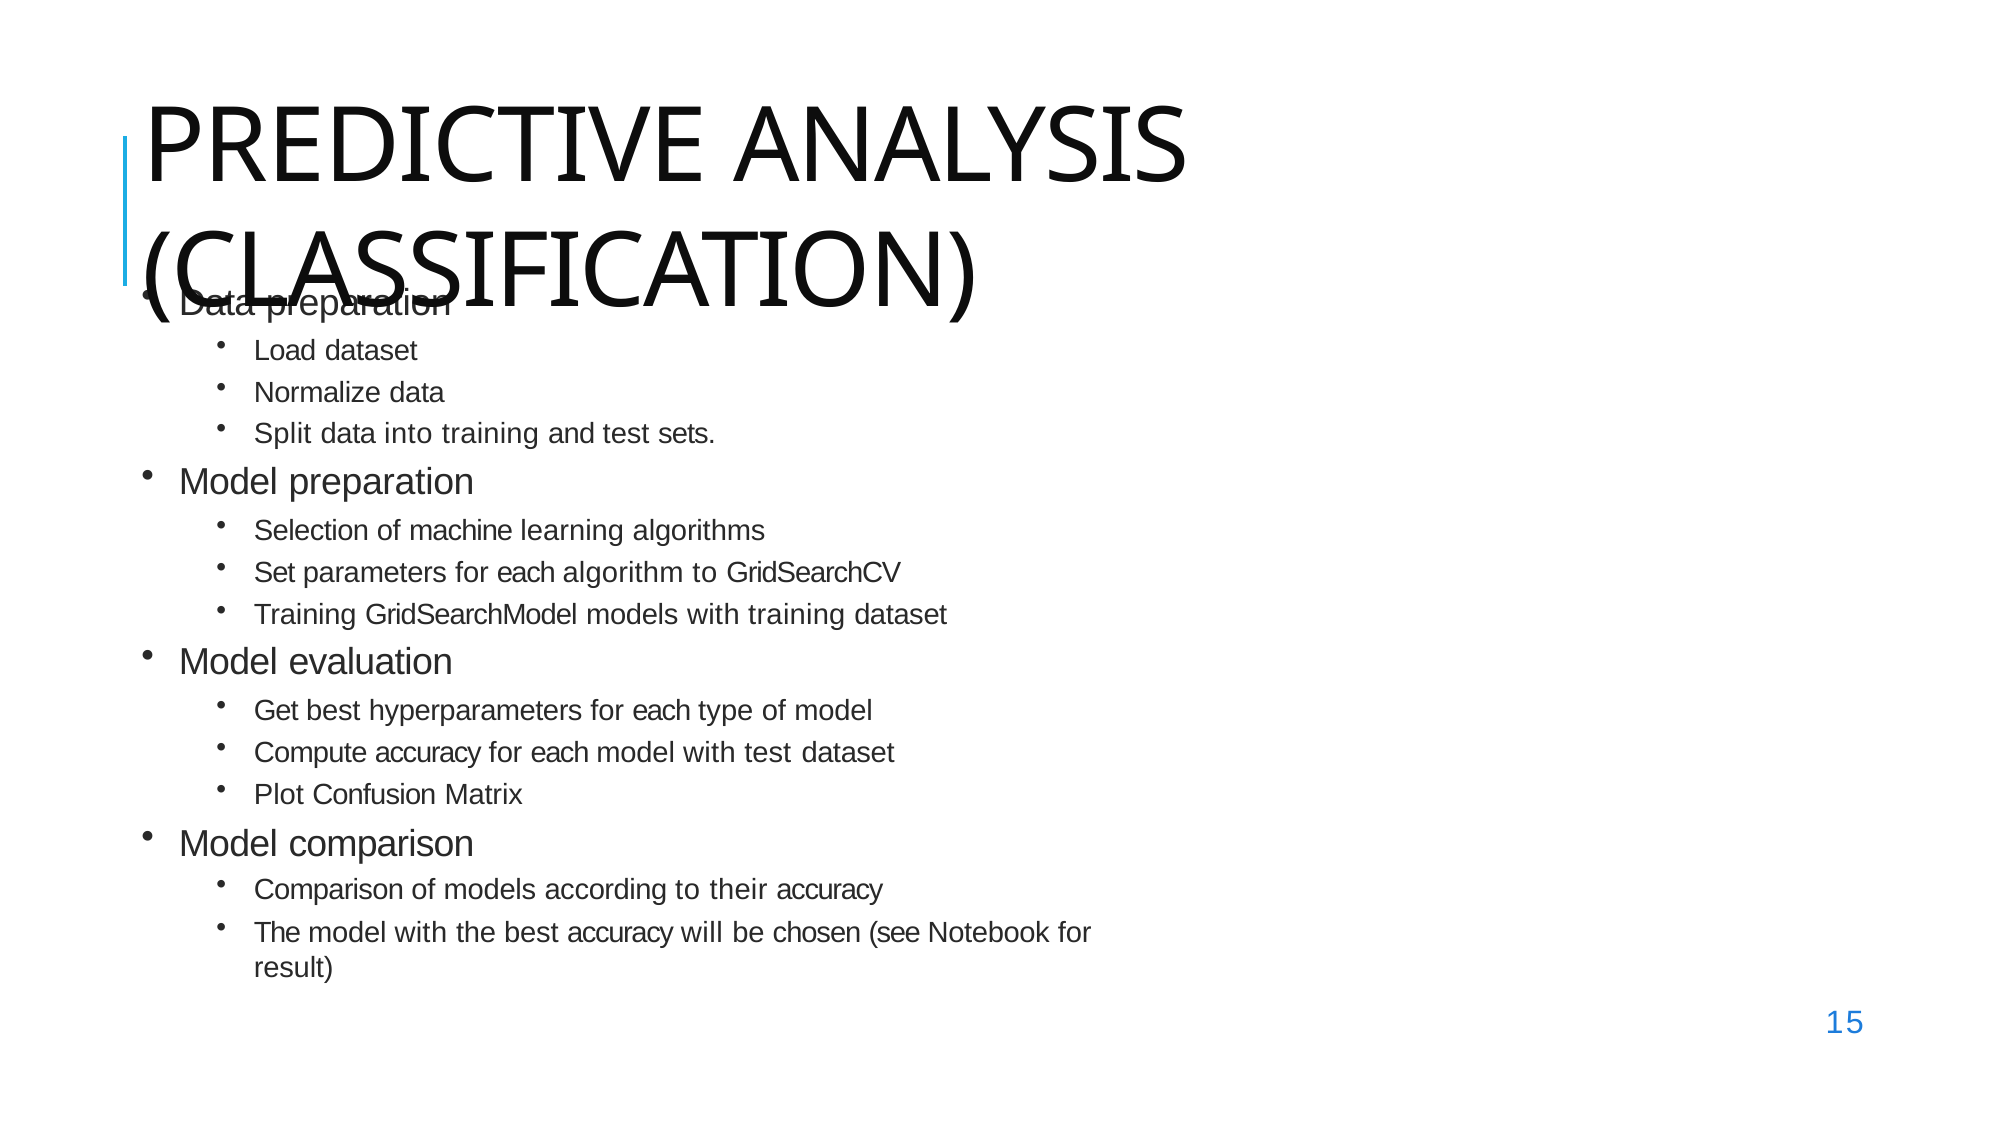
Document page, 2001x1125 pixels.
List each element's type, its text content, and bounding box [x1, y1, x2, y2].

title Predictive Analysis (Classification) [140, 74, 1501, 328]
text_box 15 [1823, 999, 1869, 1041]
text_box Data preparation Load dataset Normalize data Split data into training and test sets. Model preparation Selection of machine learning algorithms Set parameters for each algorithm to GridSearchCV Training GridSearchModel models with training dataset Model evaluation Get best hyperparameters for each type of model Compute accuracy for each model with test dataset Plot Confusion Matrix Model comparison Comparison of models according to their accuracy The model with the best accuracy will be chosen (see Notebook for result) [139, 265, 1179, 983]
